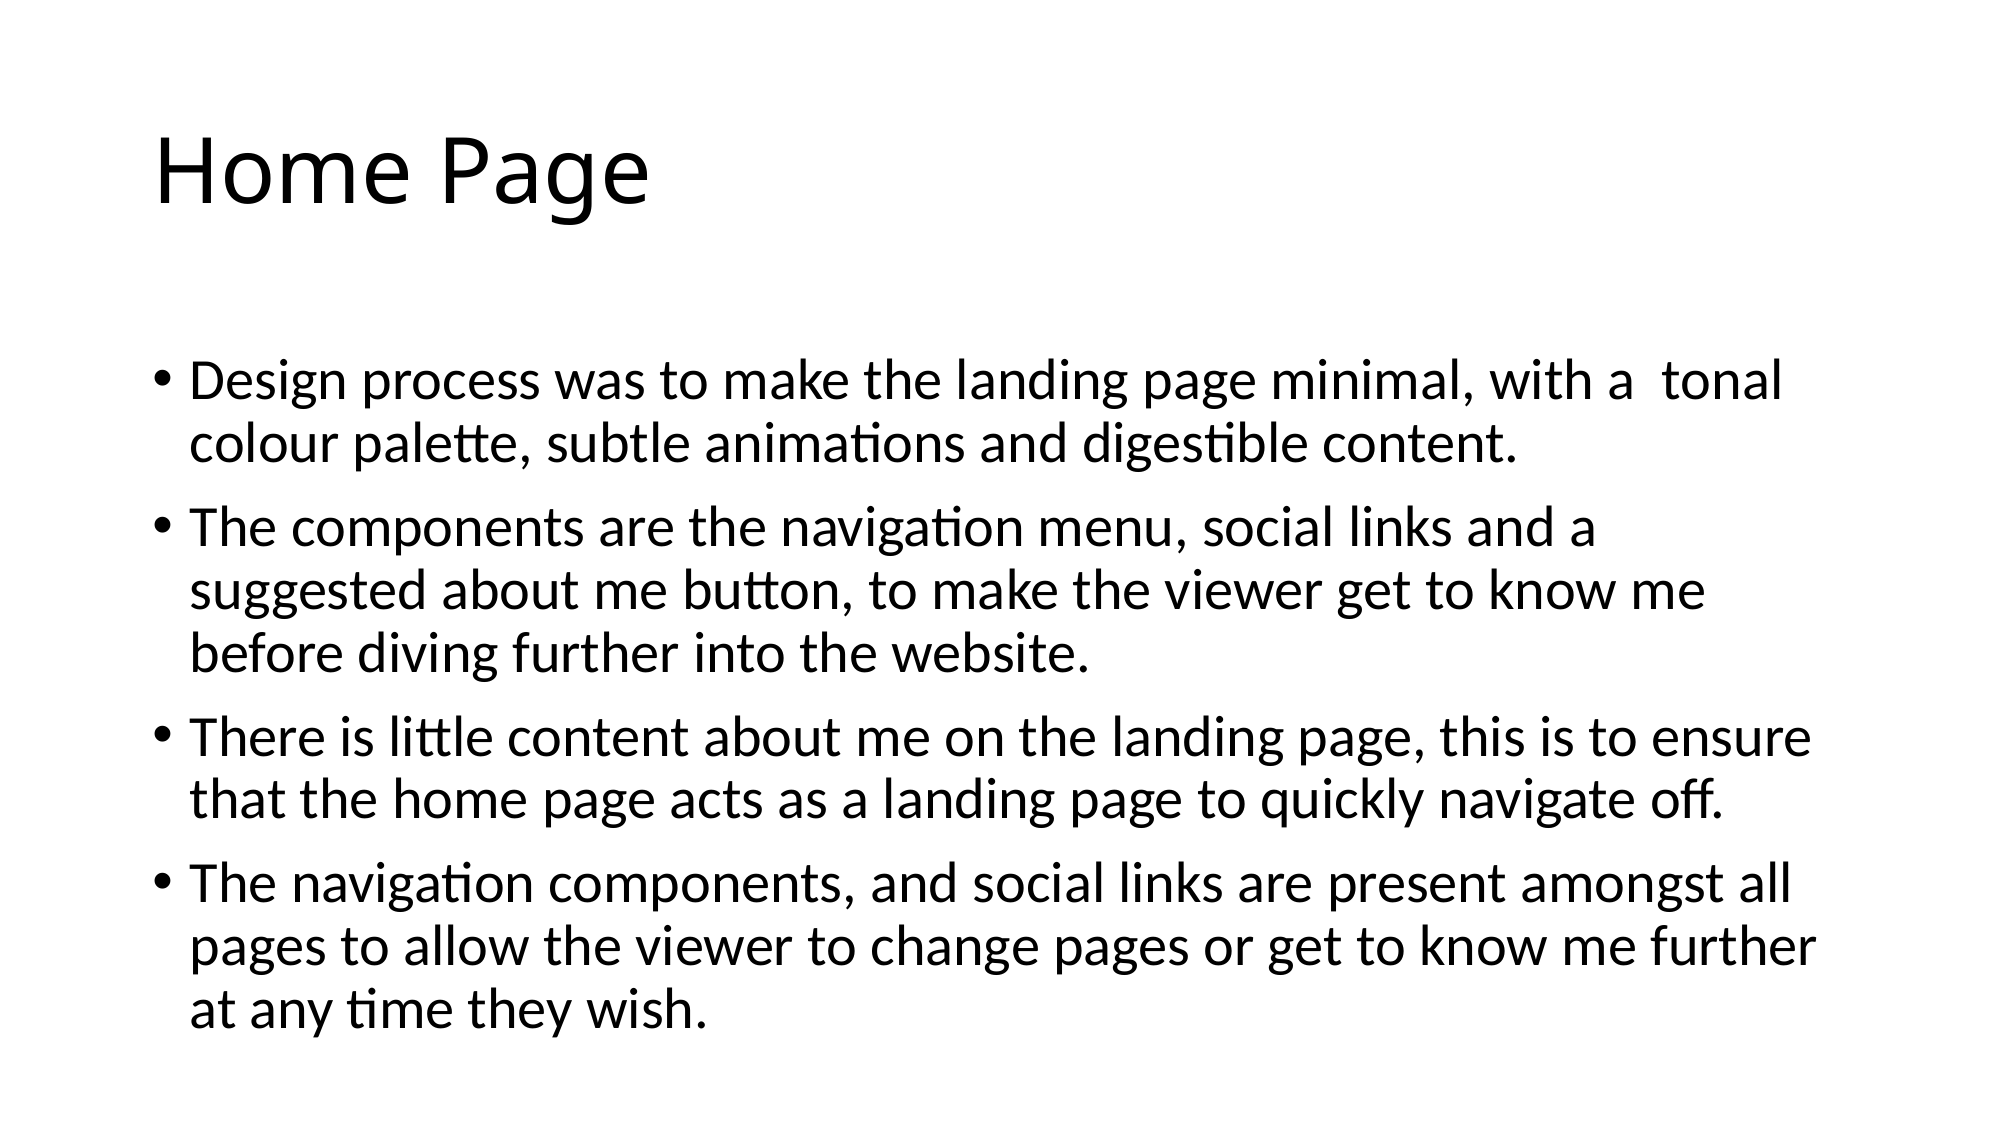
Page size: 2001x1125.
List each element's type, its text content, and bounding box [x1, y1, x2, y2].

list Design process was to make the landing page minimal, with a tonal colour palette, subtle animations and digestible content. The components are the navigation menu, social links and a suggested about me button, to make the viewer get to know me before diving further into the website. There is little content about me on the landing page, this is to ensure that the home page acts as a landing page to quickly navigate off. The navigation components, and social links are present amongst all pages to allow the viewer to change pages or get to know me further at any time they wish. [137, 341, 1863, 1056]
title Home Page [137, 65, 1863, 283]
